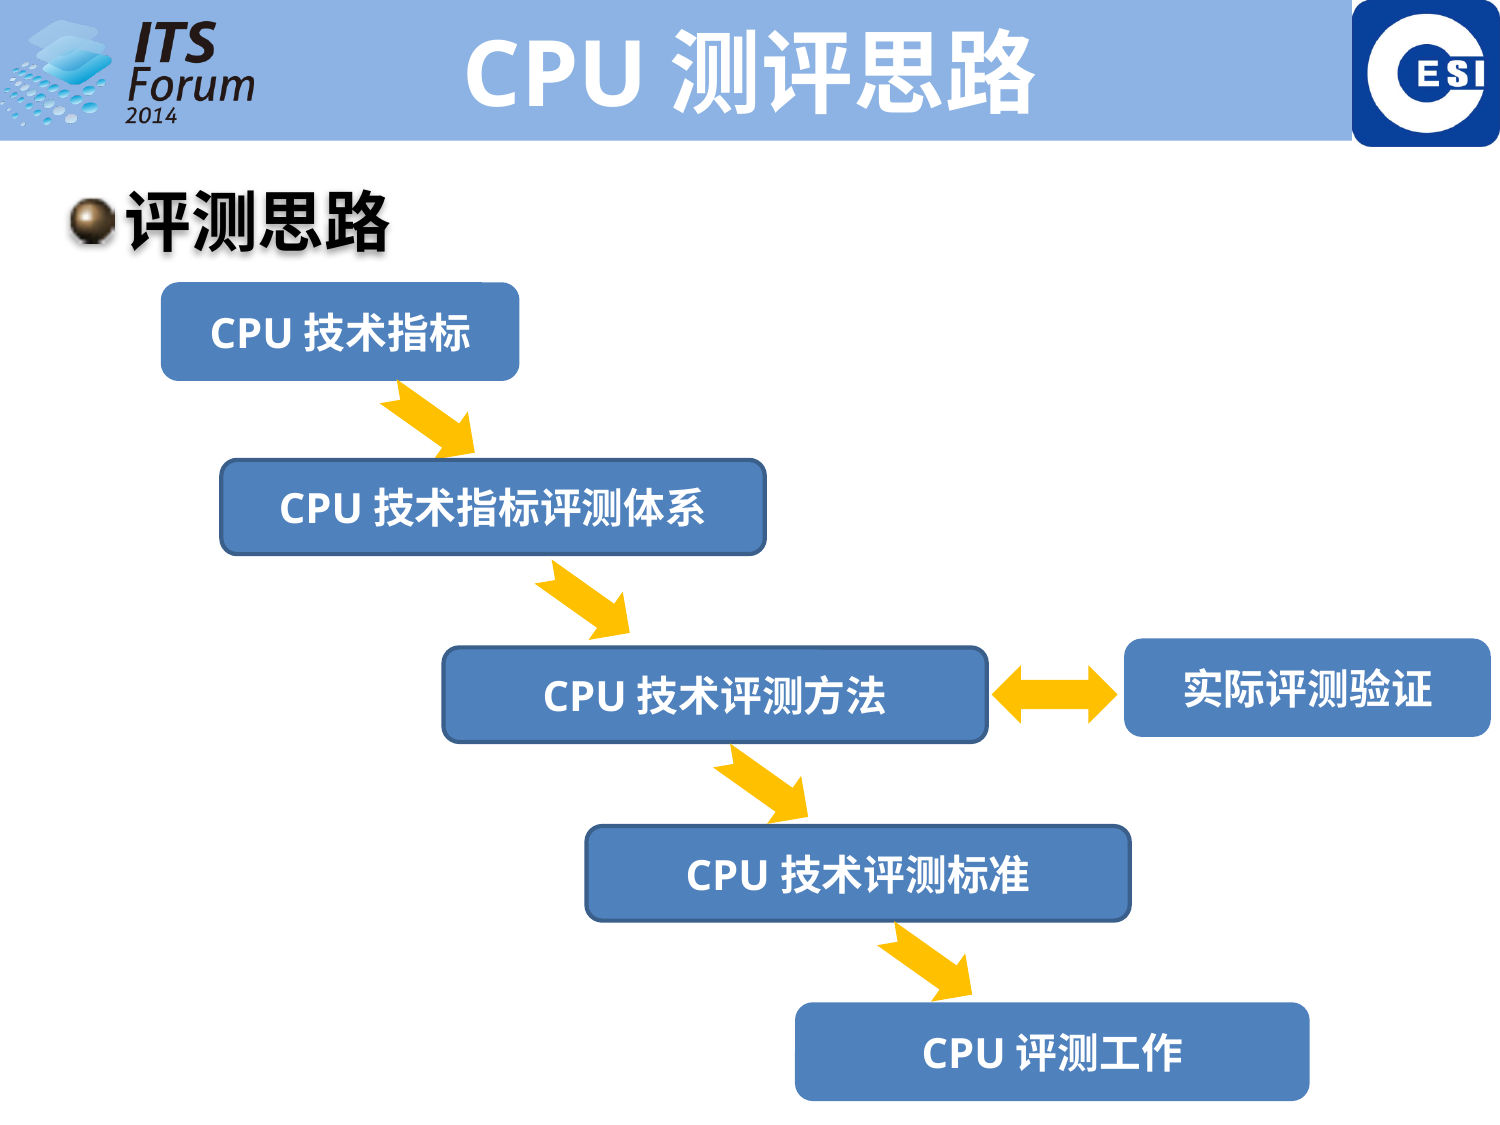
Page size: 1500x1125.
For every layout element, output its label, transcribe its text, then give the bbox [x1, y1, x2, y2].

list 评测思路 [52, 172, 1448, 1095]
picture [68, 196, 115, 244]
text_box CPU评测工作 [794, 1002, 1310, 1102]
text_box [874, 919, 975, 1002]
text_box CPU技术评测方法 [441, 645, 989, 745]
text_box 实际评测验证 [1124, 638, 1491, 737]
picture [1352, 0, 1500, 147]
text_box CPU技术评测标准 [584, 823, 1132, 923]
picture [0, 20, 74, 126]
text_box [532, 557, 632, 642]
text_box CPU技术指标评测体系 [219, 457, 767, 557]
text_box CPU技术指标 [160, 282, 520, 381]
text_box [989, 663, 1120, 726]
text_box [377, 377, 477, 457]
title CPU测评思路 [74, 0, 1426, 141]
text_box [710, 741, 811, 826]
